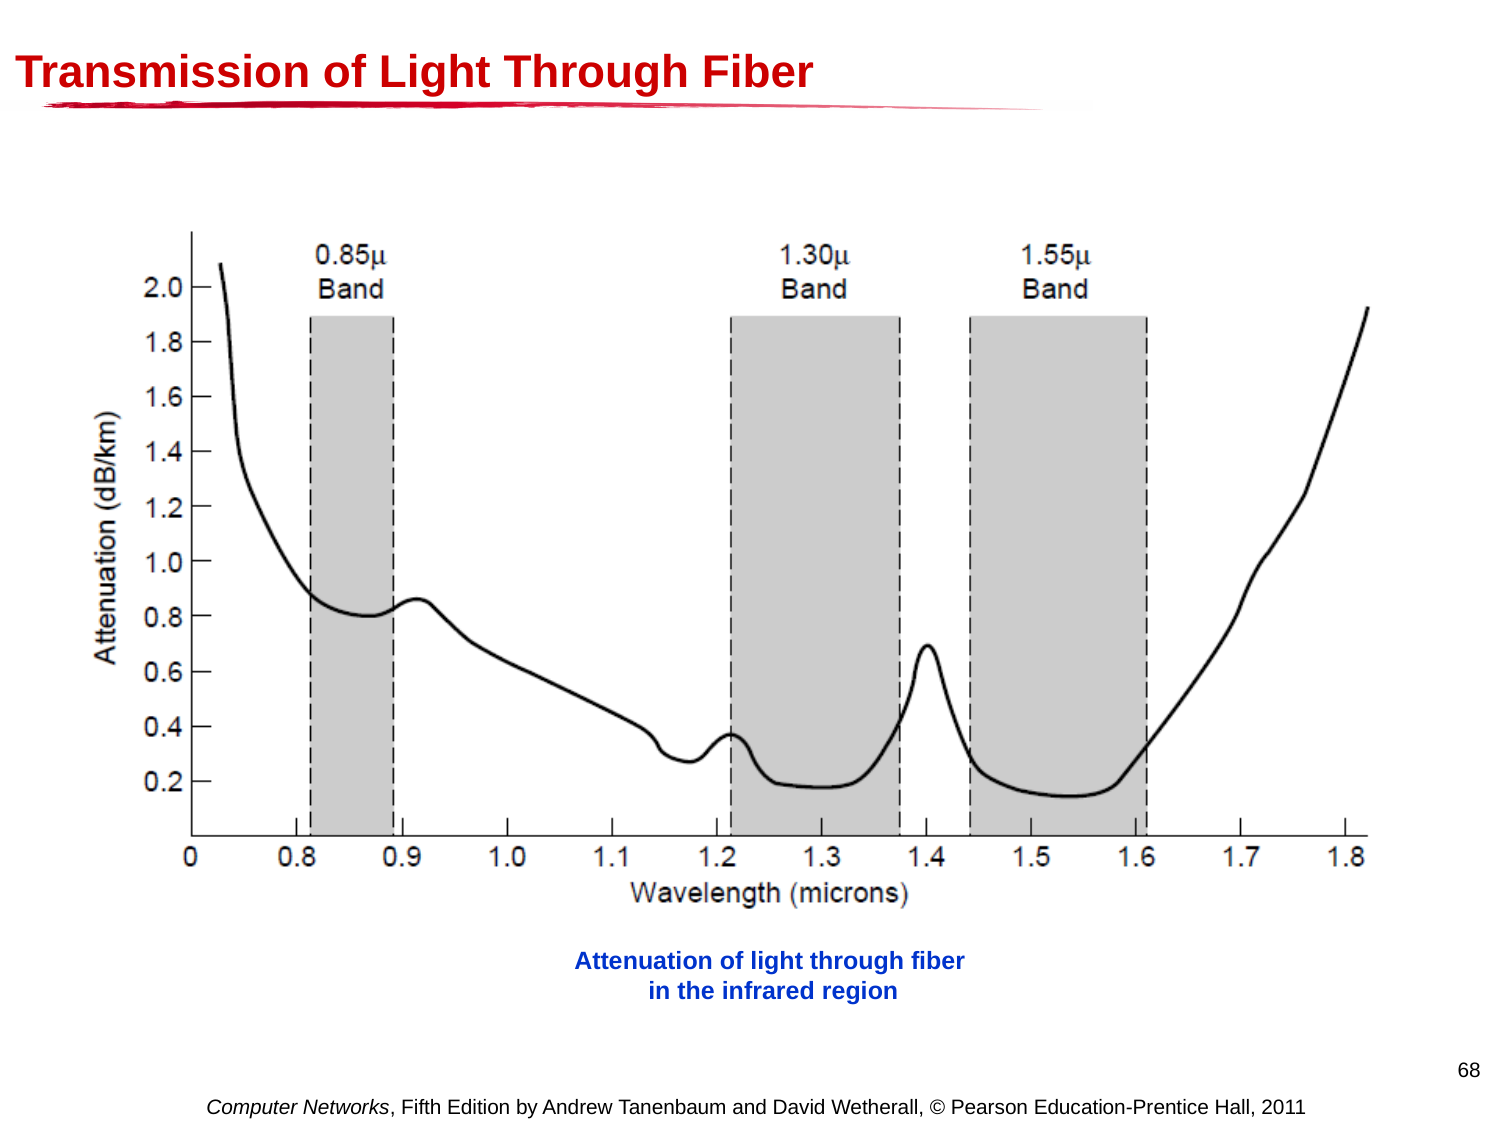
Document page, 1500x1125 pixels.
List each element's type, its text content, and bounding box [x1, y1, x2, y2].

text_box Computer Networks, Fifth Edition by Andrew Tanenbaum and David Wetherall, © Pearson Education-Prentice Hall, 2011 [49, 1087, 1463, 1125]
list Attenuation of light through fiber in the infrared region [47, 937, 1500, 1075]
picture [74, 202, 1426, 923]
title Transmission of Light Through Fiber [0, 12, 1388, 125]
